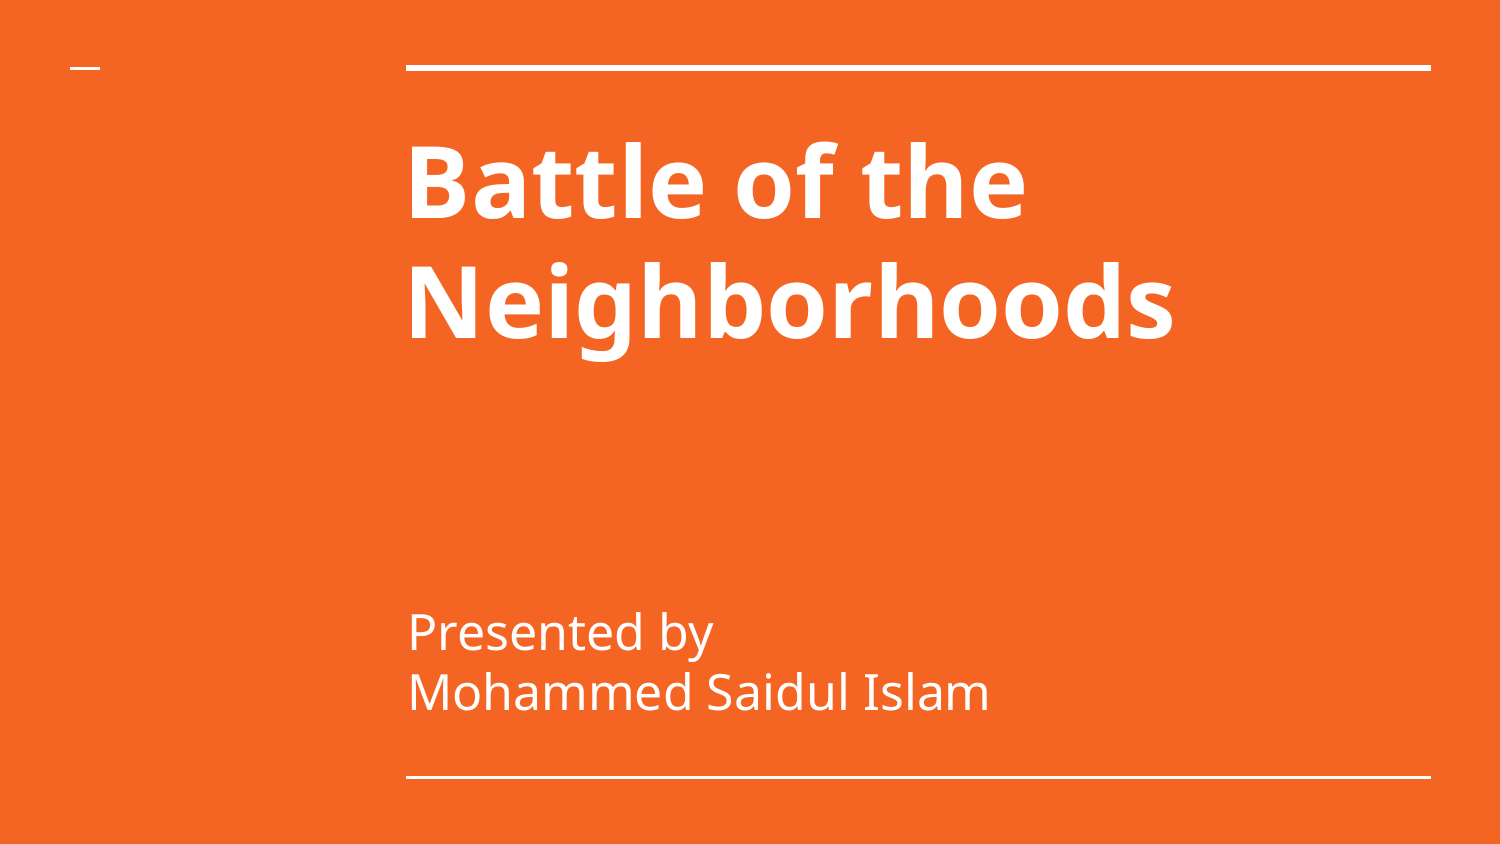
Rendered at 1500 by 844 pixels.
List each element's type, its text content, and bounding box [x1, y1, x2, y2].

title Battle of the Neighborhoods [389, 103, 1428, 357]
subtitle Presented by Mohammed Saidul Islam [392, 531, 1431, 735]
